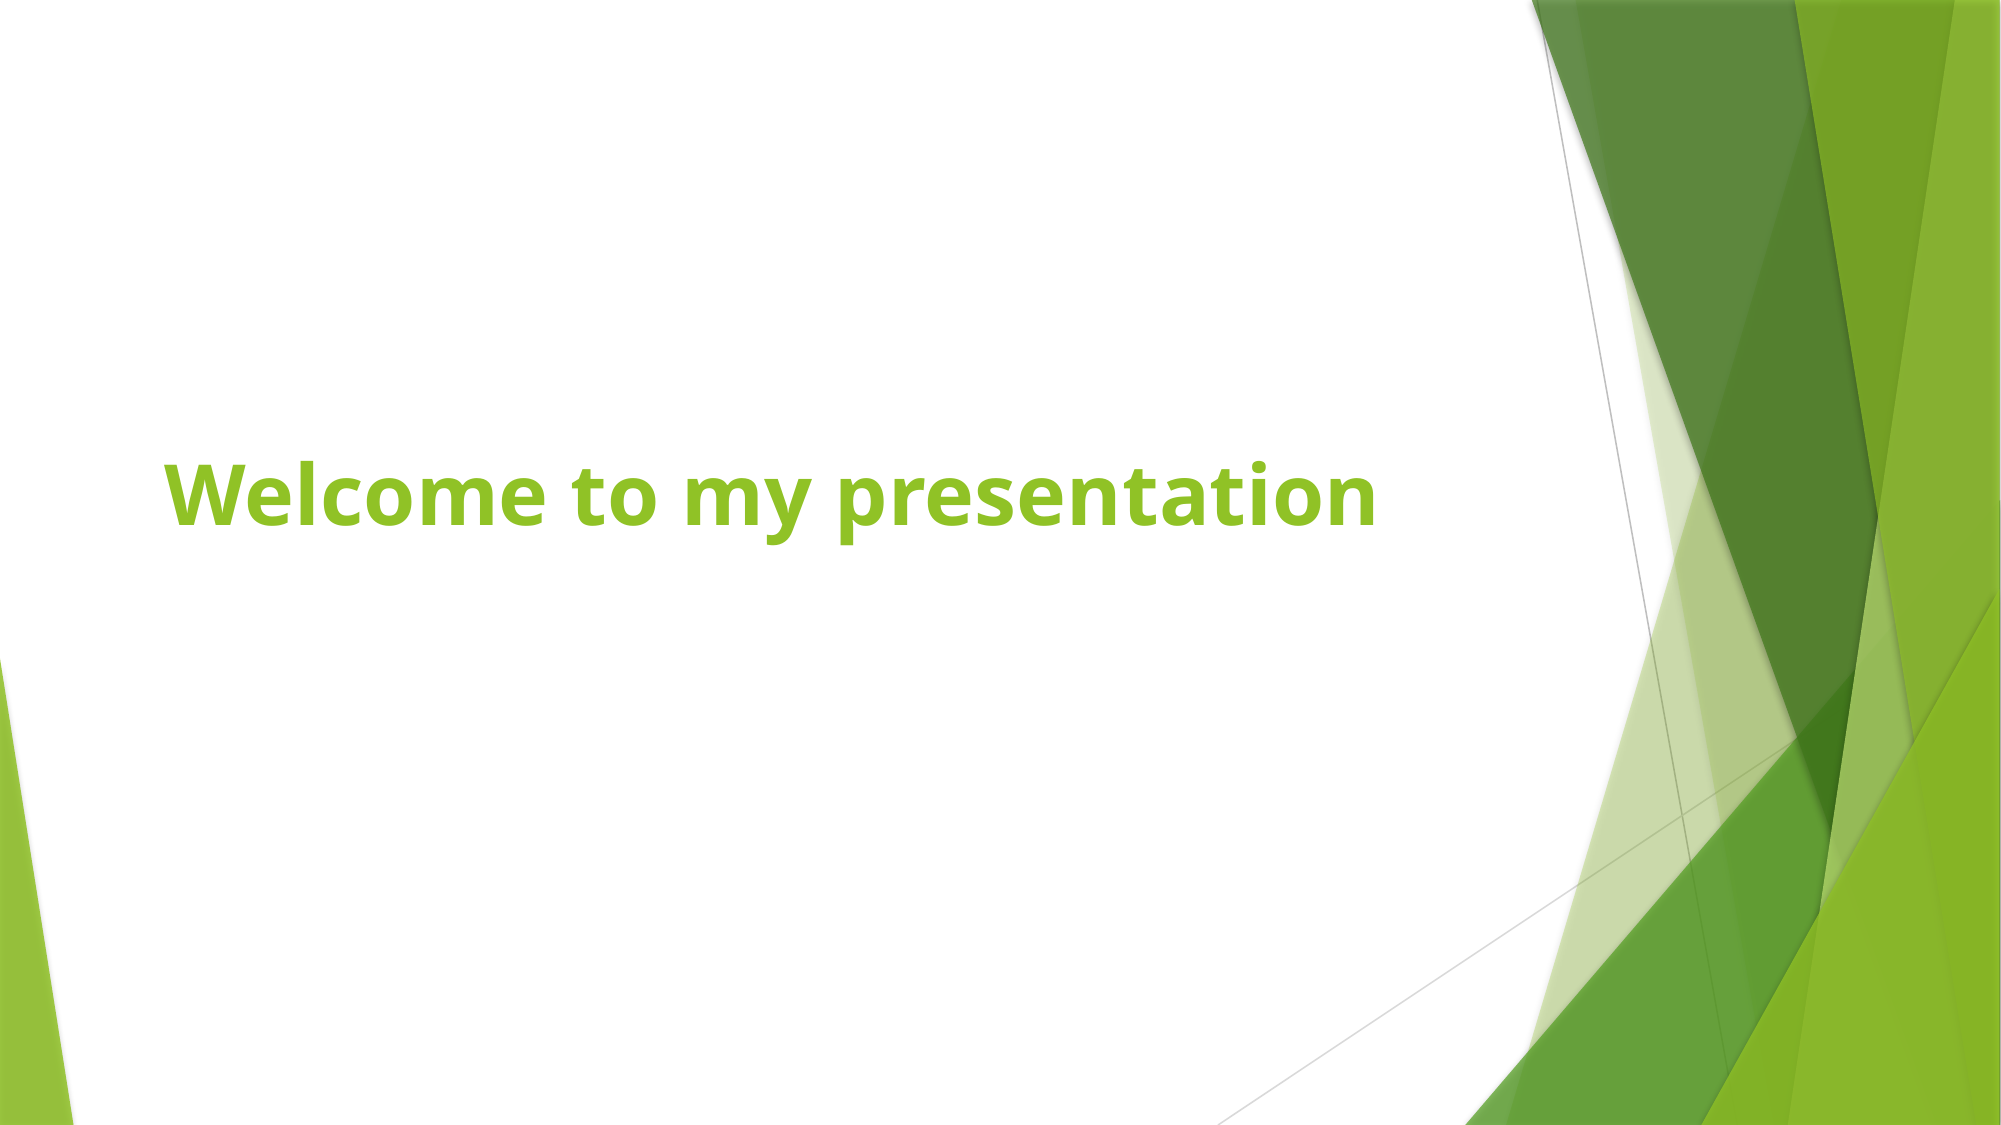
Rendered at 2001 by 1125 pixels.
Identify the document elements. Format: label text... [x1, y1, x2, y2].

title Welcome to my presentation [149, 433, 1849, 652]
